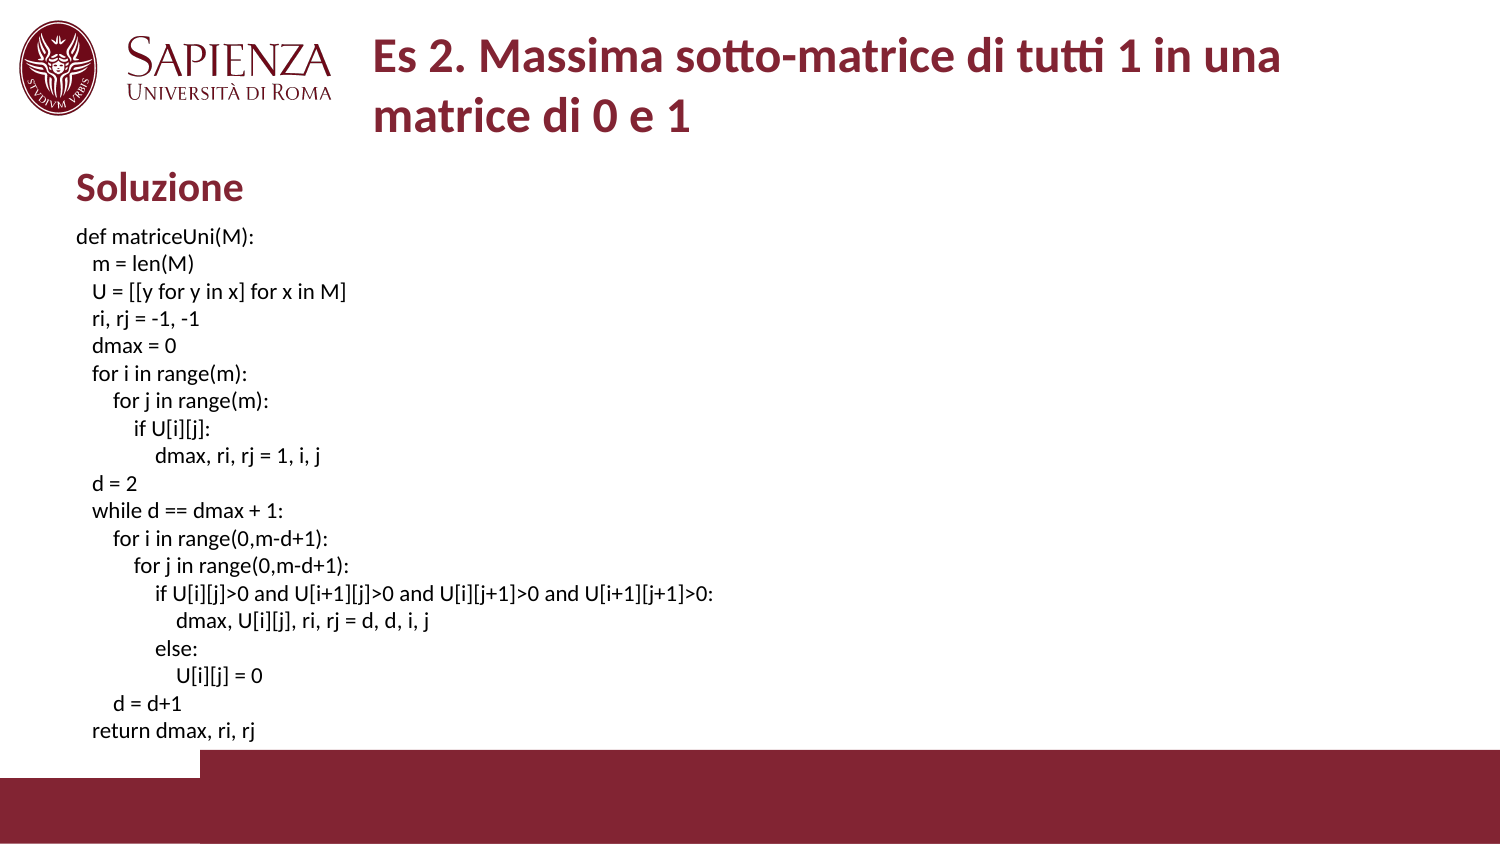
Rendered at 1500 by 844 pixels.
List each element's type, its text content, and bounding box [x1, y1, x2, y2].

list def matriceUni(M): m = len(M) U = [[y for y in x] for x in M] ri, rj = -1, -1 dmax = 0 for i in range(m): for j in range(m): if U[i][j]: dmax, ri, rj = 1, i, j d = 2 while d == dmax + 1: for i in range(0,m-d+1): for j in range(0,m-d+1): if U[i][j]>0 and U[i+1][j]>0 and U[i][j+1]>0 and U[i+1][j+1]>0: dmax, U[i][j], ri, rj = d, d, i, j else: U[i][j] = 0 d = d+1 return dmax, ri, rj [61, 224, 1434, 732]
title Es 2. Massima sotto-matrice di tutti 1 in una matrice di 0 e 1 [357, 15, 1434, 152]
picture [17, 14, 333, 117]
title Soluzione [61, 152, 1434, 224]
